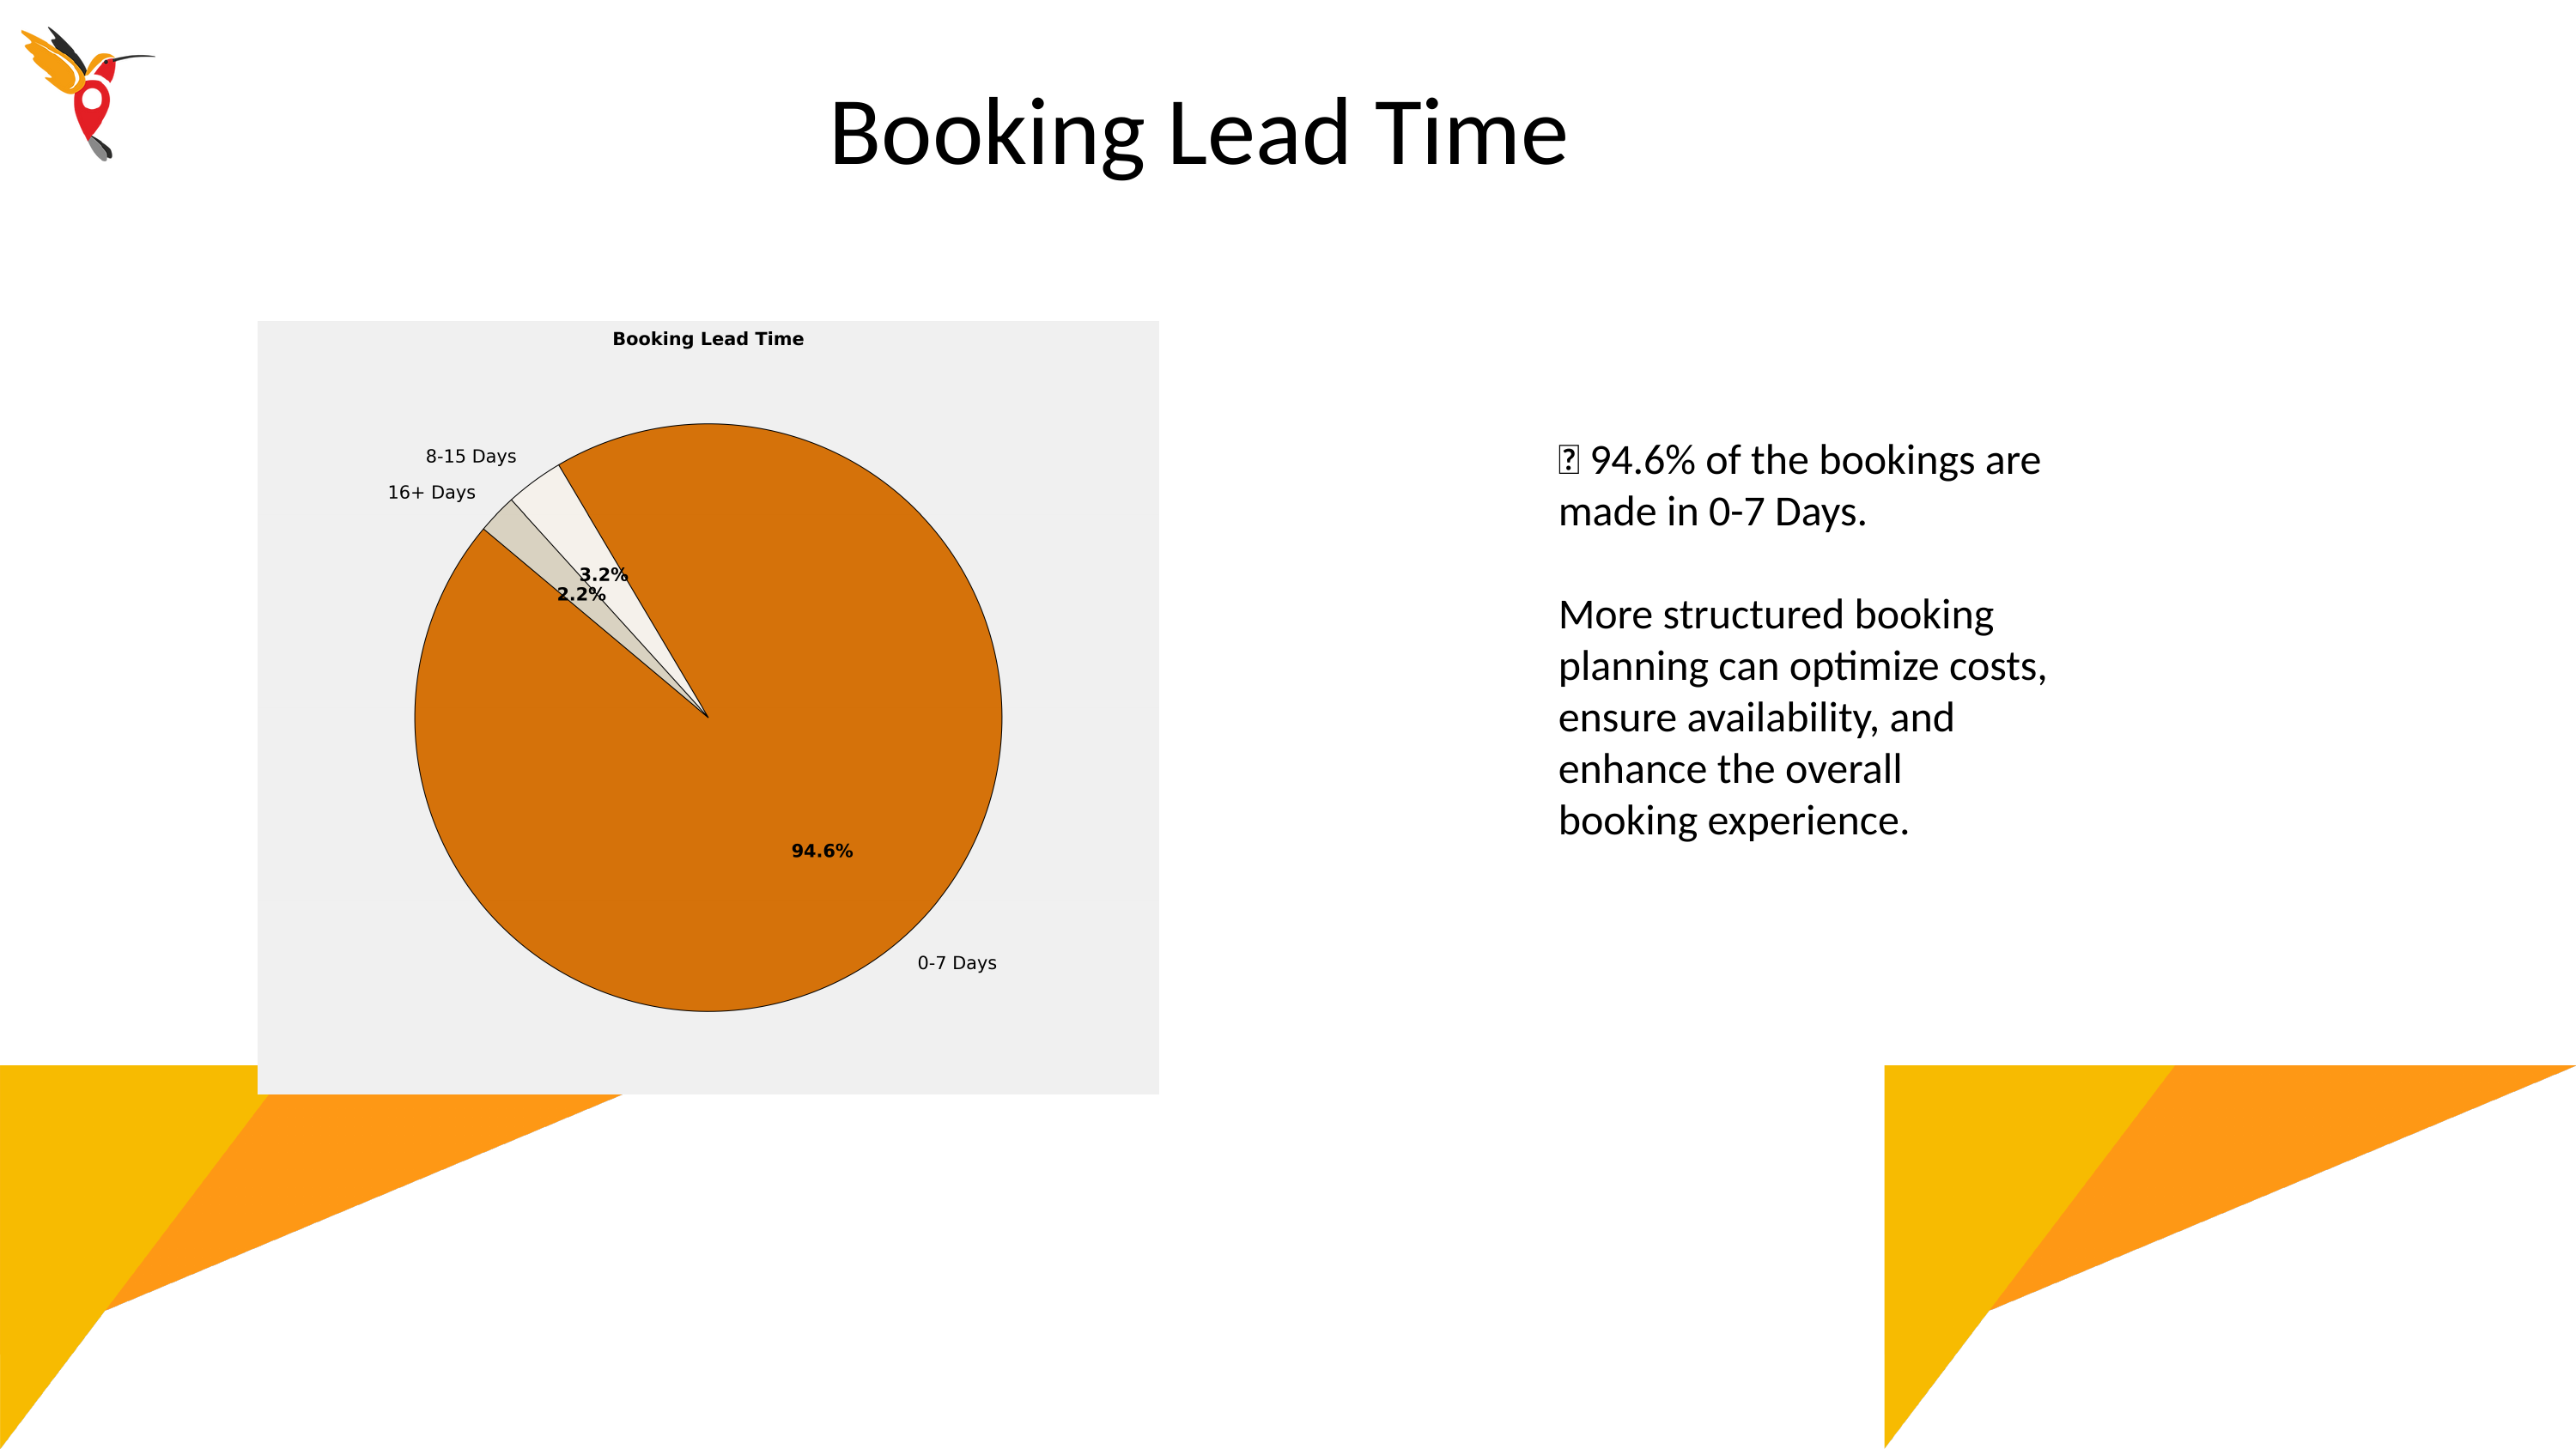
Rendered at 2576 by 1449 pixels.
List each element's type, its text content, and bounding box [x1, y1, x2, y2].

picture [257, 321, 1160, 1095]
text_box [1884, 1065, 2576, 1449]
text_box [0, 1065, 692, 1449]
text_box 🔹 94.6% of the bookings are made in 0-7 Days. More structured booking planning can optimize costs, ensure availability, and enhance the overall booking experience. [1545, 385, 2061, 850]
text_box Booking Lead Time [535, 0, 1886, 254]
text_box [21, 27, 155, 161]
